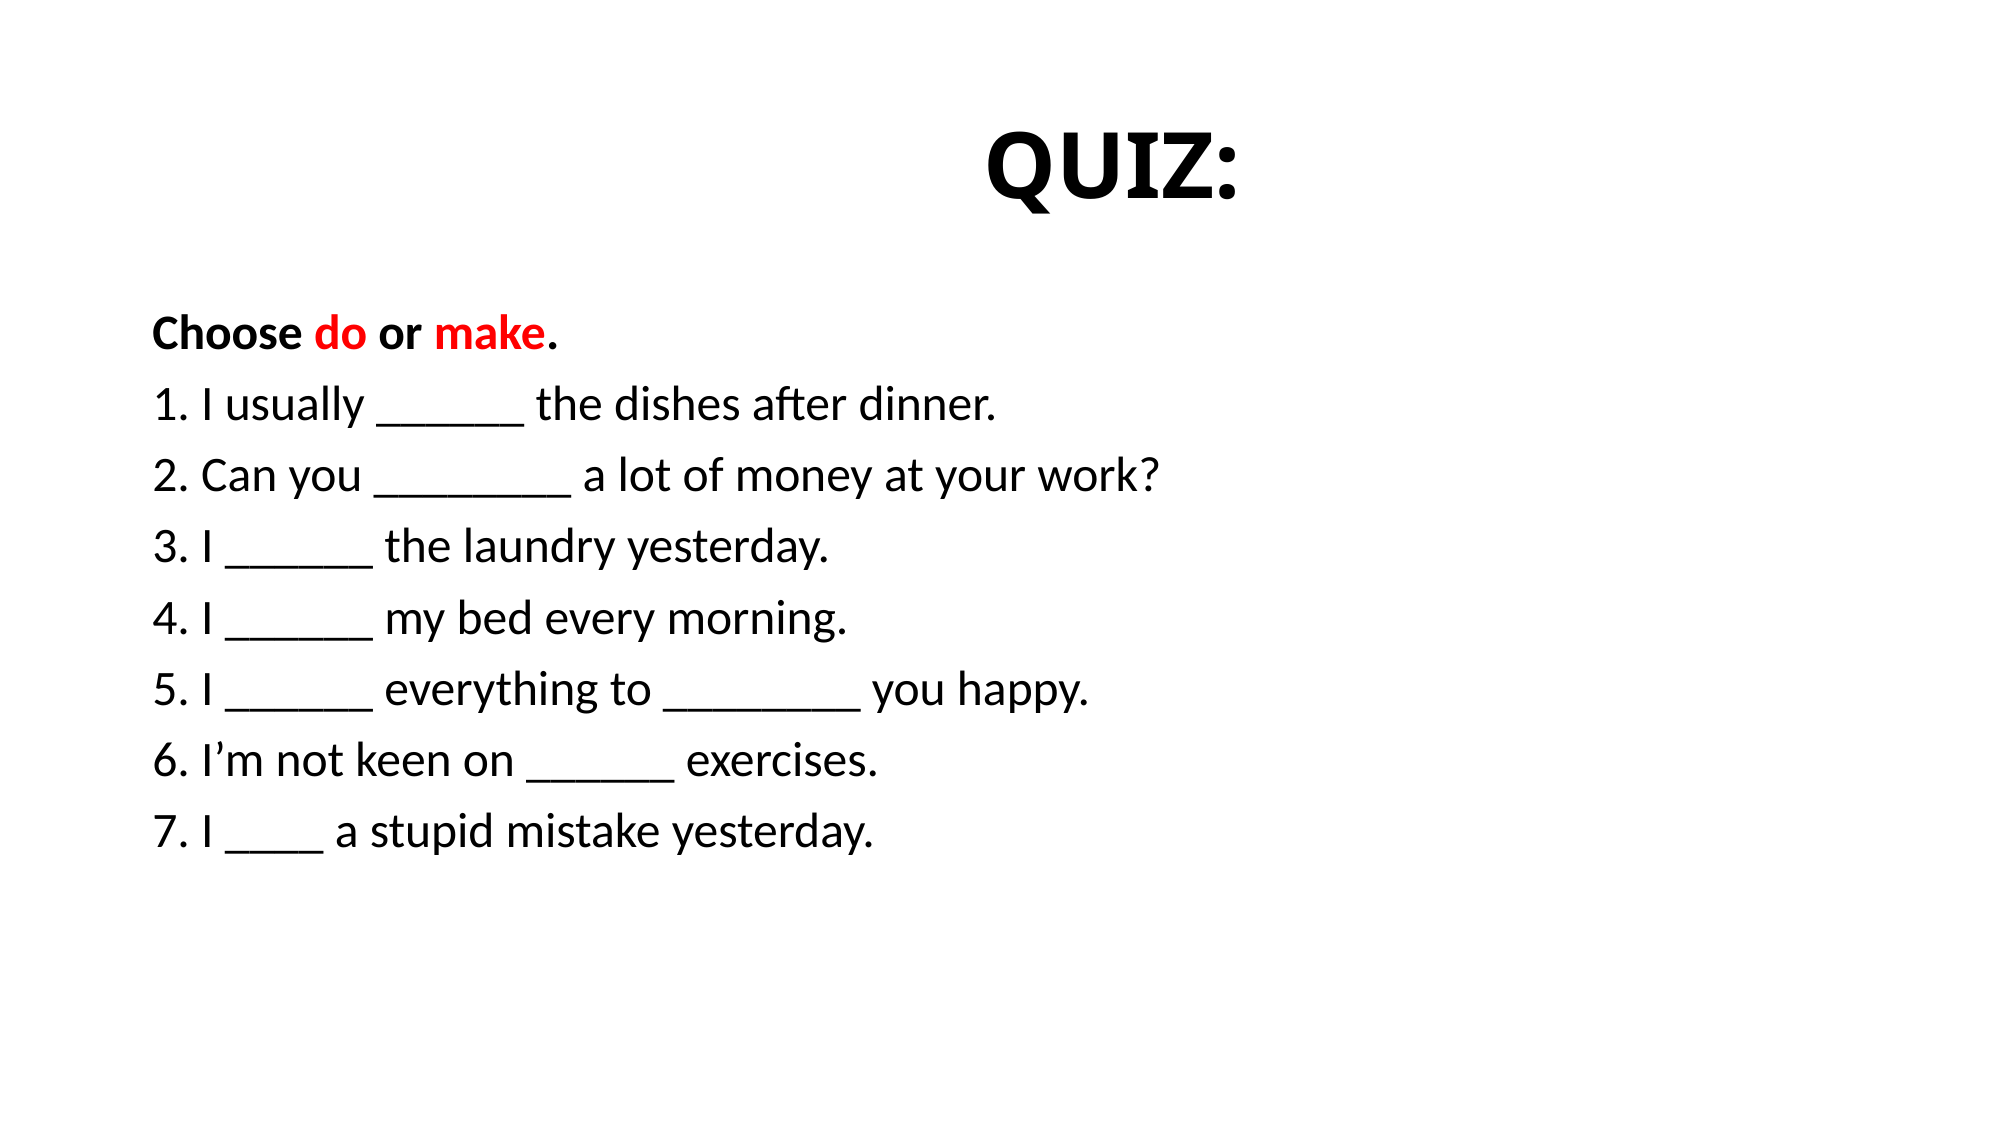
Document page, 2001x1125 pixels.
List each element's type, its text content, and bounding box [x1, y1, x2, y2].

title QUIZ: [137, 59, 1863, 278]
list Choose do or make. 1. I usually ______ the dishes after dinner. 2. Can you ________ a lot of money at your work? 3. I ______ the laundry yesterday. 4. I ______ my bed every morning. 5. I ______ everything to ________ you happy. 6. I’m not keen on ______ exercises. 7. I ____ a stupid mistake yesterday. [137, 299, 1863, 1014]
